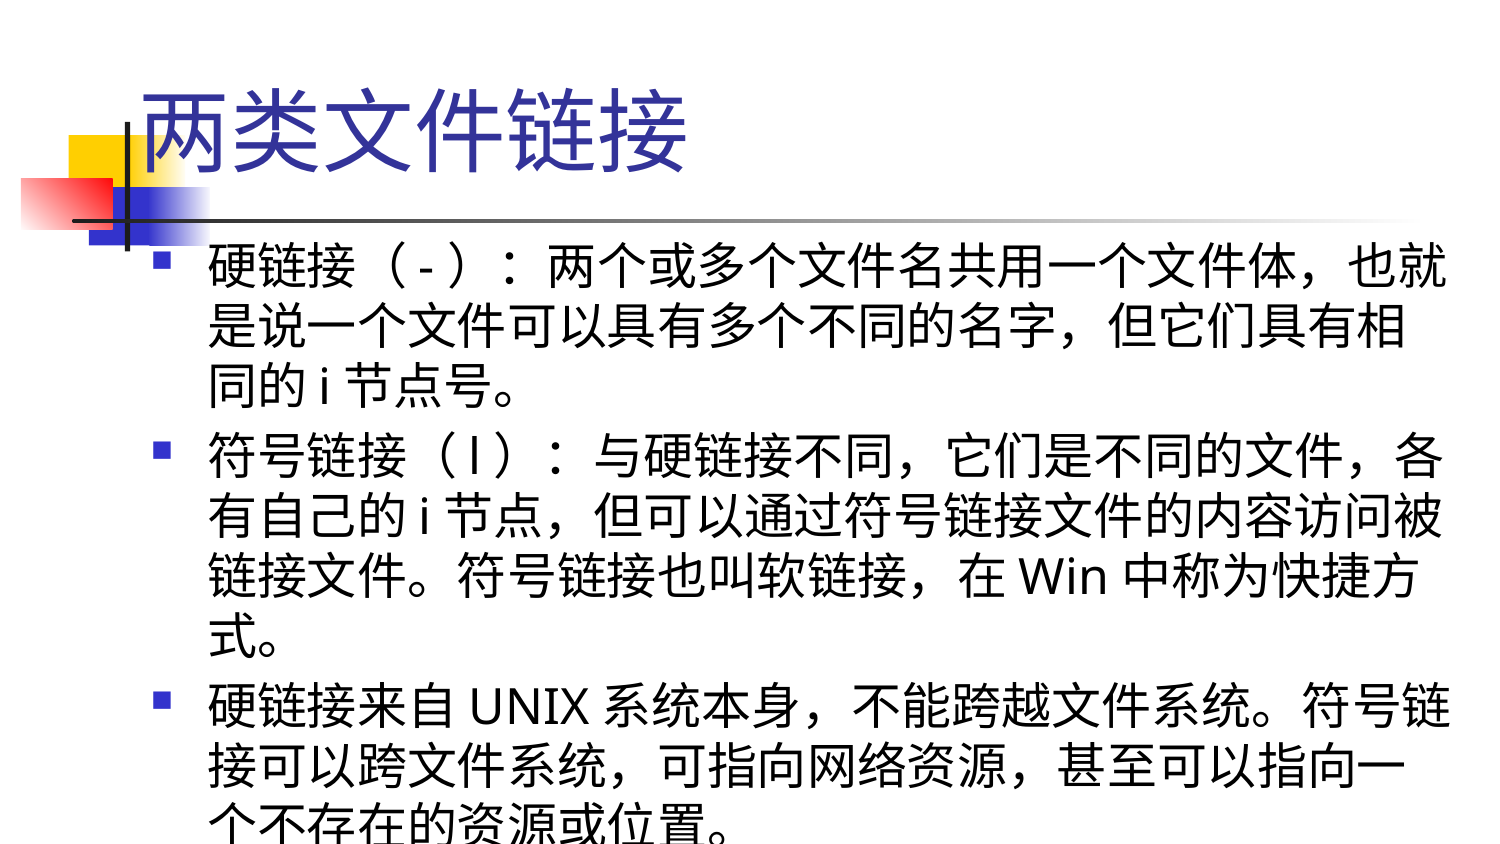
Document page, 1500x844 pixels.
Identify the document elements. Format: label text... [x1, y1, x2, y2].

list 硬链接（-）：两个或多个文件名共用一个文件体，也就是说一个文件可以具有多个不同的名字，但它们具有相同的i节点号。 符号链接（l）：与硬链接不同，它们是不同的文件，各有自己的i节点，但可以通过符号链接文件的内容访问被链接文件。符号链接也叫软链接，在Win中称为快捷方式。 硬链接来自UNIX系统本身，不能跨越文件系统。符号链接可以跨文件系统，可指向网络资源，甚至可以指向一个不存在的资源或位置。 [135, 226, 1469, 768]
title 两类文件链接 [123, 49, 1462, 192]
